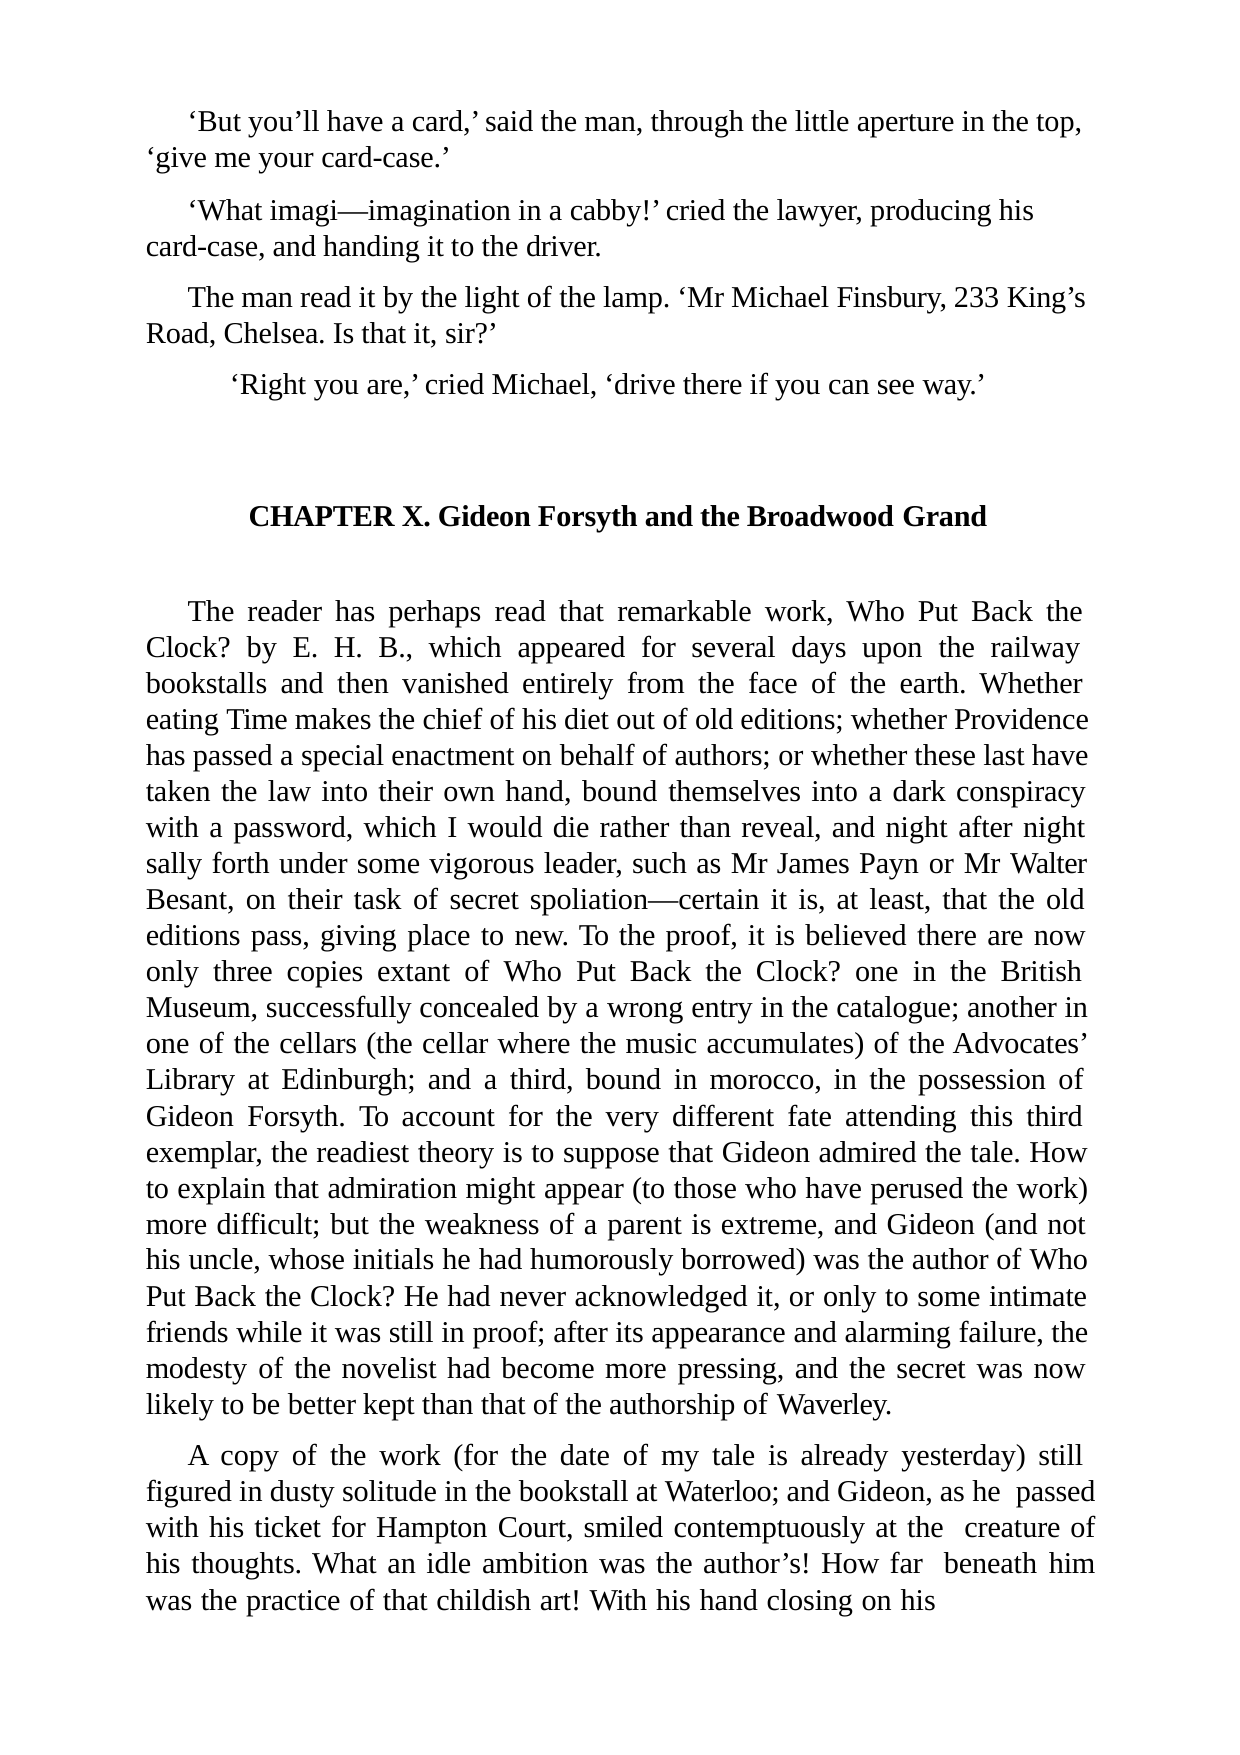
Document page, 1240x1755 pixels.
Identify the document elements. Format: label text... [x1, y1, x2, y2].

text_box ‘But you’ll have a card,’ said the man, through the little aperture in the top, ‘give me your card-case.’ ‘What imagi—imagination in a cabby!’ cried the lawyer, producing his card-case, and handing it to the driver. The man read it by the light of the lamp. ‘Mr Michael Finsbury, 233 King’s Road, Chelsea. Is that it, sir?’ ‘Right you are,’ cried Michael, ‘drive there if you can see way.’ [143, 98, 1097, 401]
text_box CHAPTER X. Gideon Forsyth and the Broadwood Grand The reader has perhaps read that remarkable work, Who Put Back the Clock? by E. H. B., which appeared for several days upon the railway bookstalls and then vanished entirely from the face of the earth. Whether eating Time makes the chief of his diet out of old editions; whether Providence has passed a special enactment on behalf of authors; or whether these last have taken the law into their own hand, bound themselves into a dark conspiracy with a password, which I would die rather than reveal, and night after night sally forth under some vigorous leader, such as Mr James Payn or Mr Walter Besant, on their task of secret spoliation—certain it is, at least, that the old editions pass, giving place to new. To the proof, it is believed there are now only three copies extant of Who Put Back the Clock? one in the British Museum, successfully concealed by a wrong entry in the catalogue; another in one of the cellars (the cellar where the music accumulates) of the Advocates’ Library at Edinburgh; and a third, bound in morocco, in the possession of Gideon Forsyth. To account for the very different fate attending this third exemplar, the readiest theory is to suppose that Gideon admired the tale. How to explain that admiration might appear (to those who have perused the work) more difficult; but the weakness of a parent is extreme, and Gideon (and not his uncle, whose initials he had humorously borrowed) was the author of Who Put Back the Clock? He had never acknowledged it, or only to some intimate friends while it was still in proof; after its appearance and alarming failure, the modesty of the novelist had become more pressing, and the secret was now likely to be better kept than that of the authorship of Waverley. A copy of the work (for the date of my tale is already yesterday) still figured in dusty solitude in the bookstall at Waterloo; and Gideon, as he passed with his ticket for Hampton Court, smiled contemptuously at the creature of his thoughts. What an idle ambition was the author’s! How far beneath him was the practice of that childish art! With his hand closing on his [143, 494, 1097, 1616]
